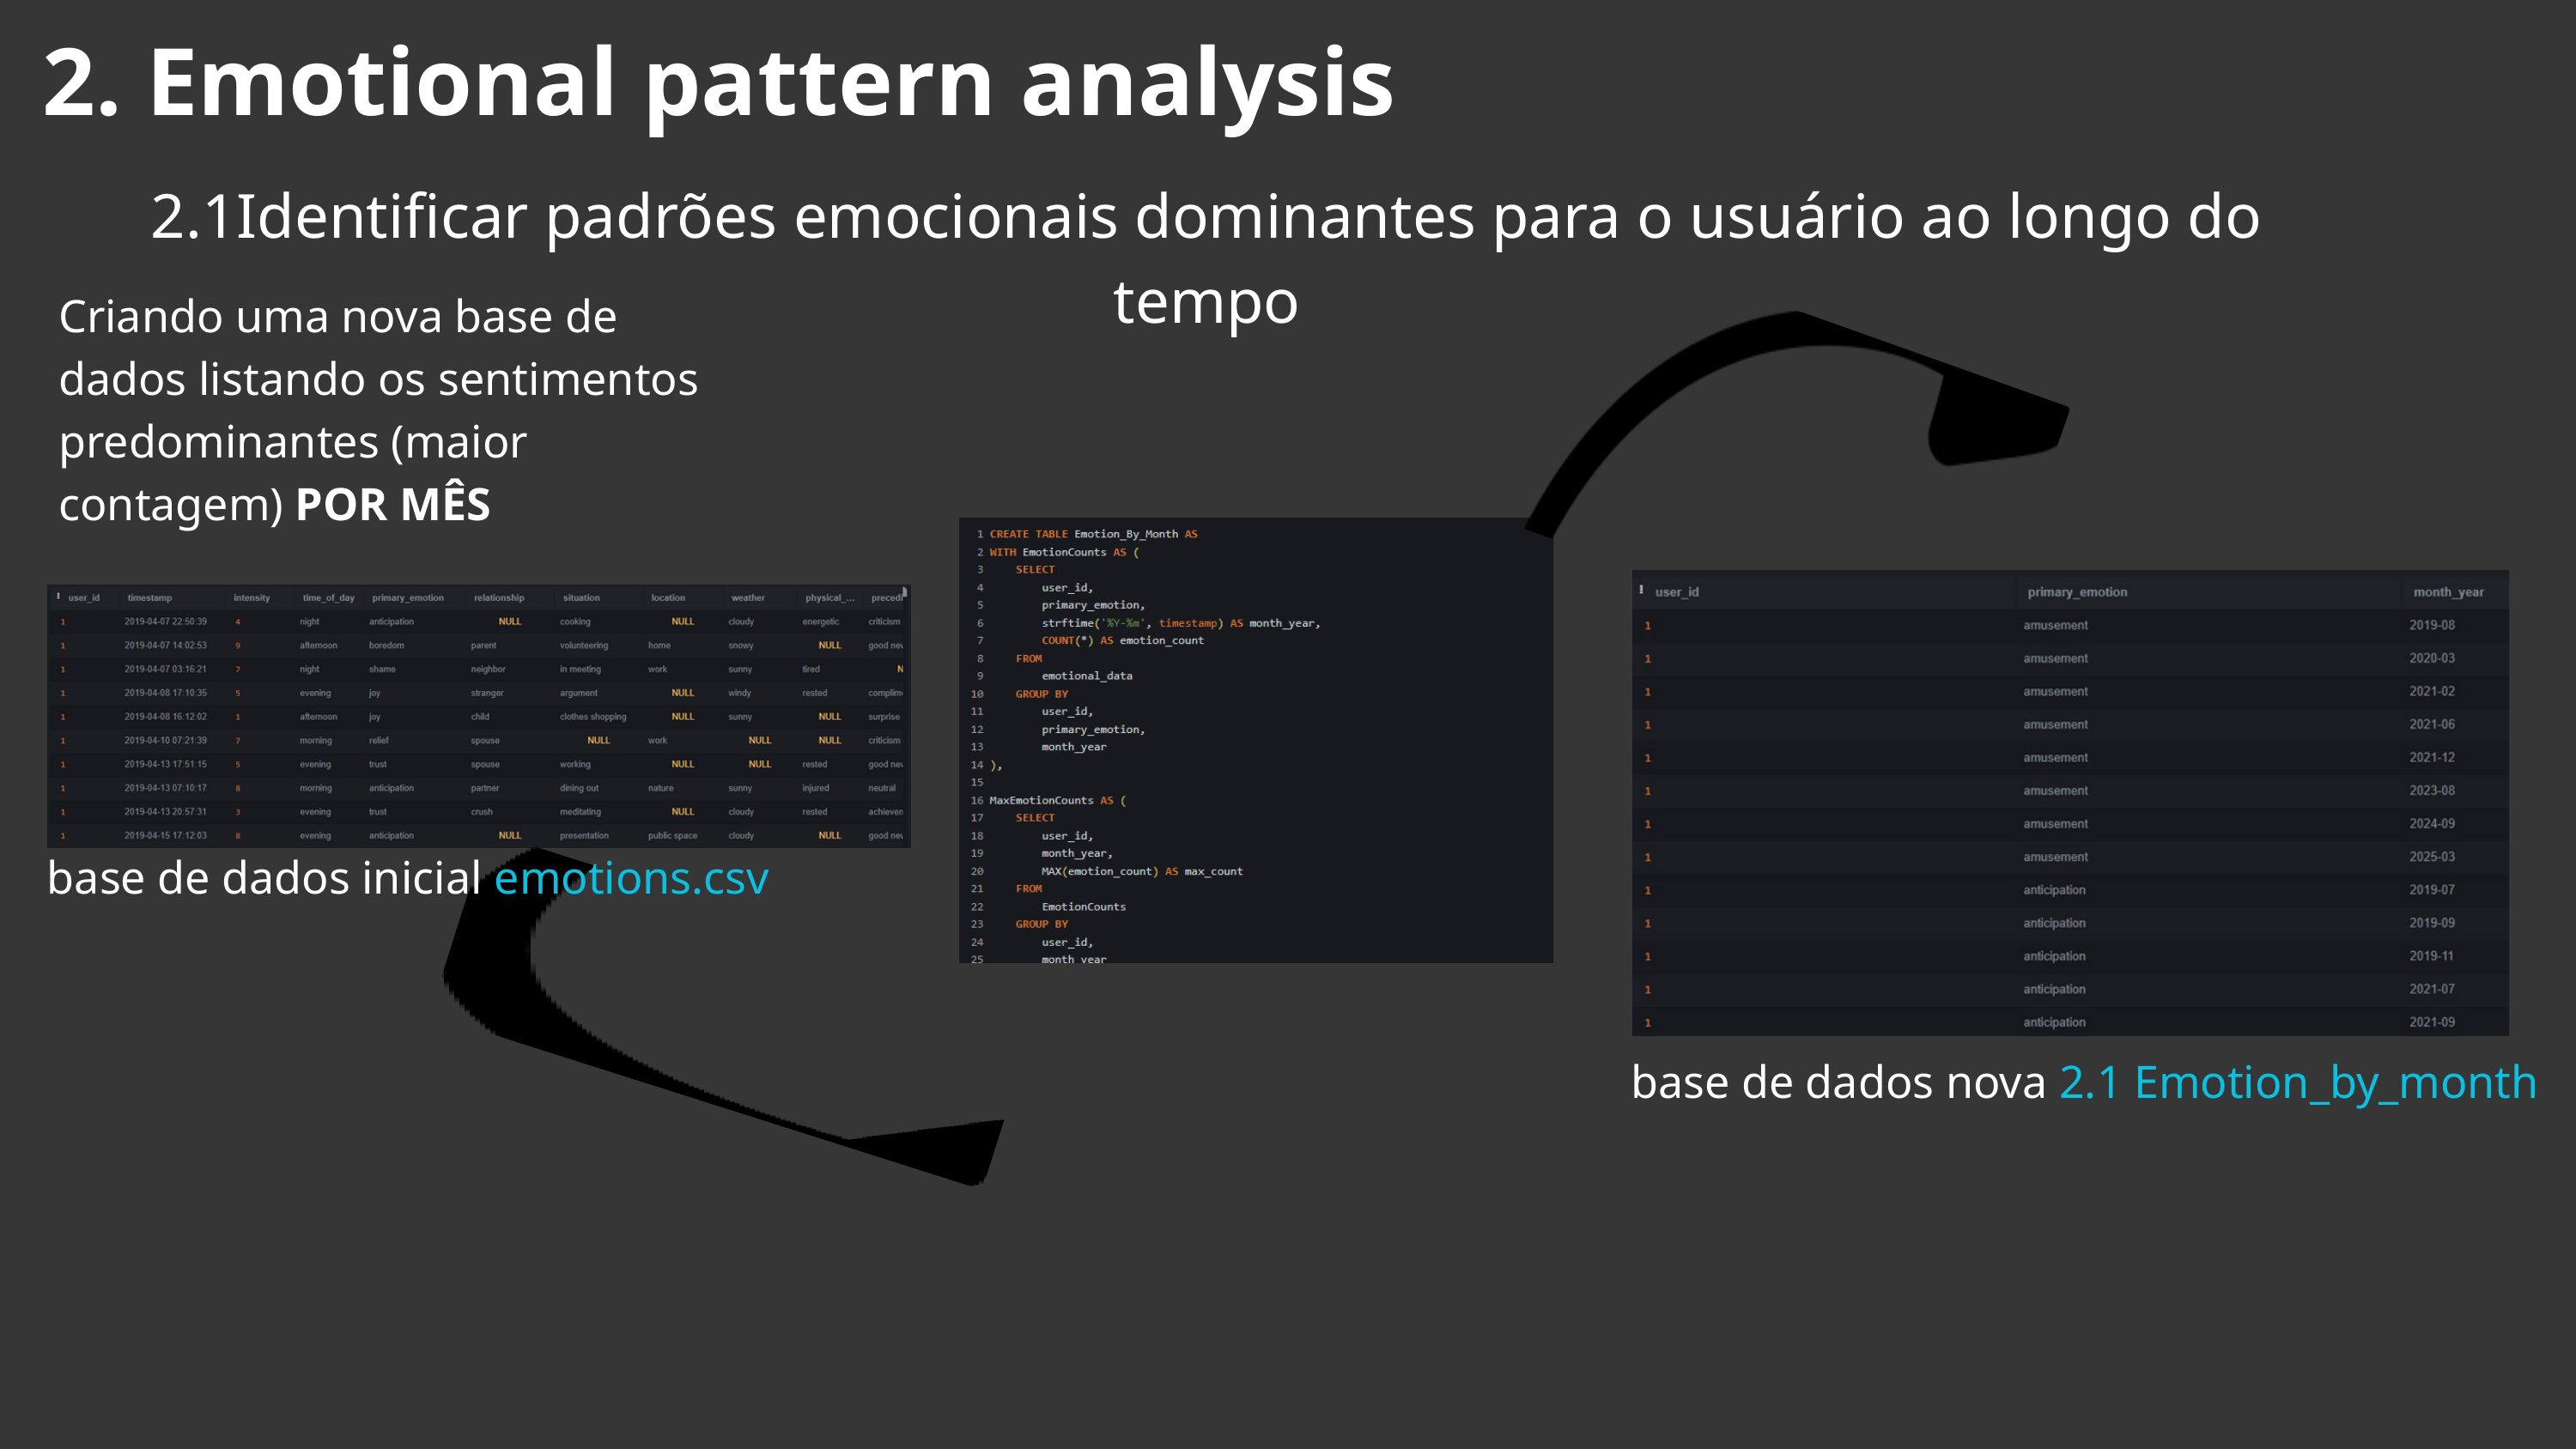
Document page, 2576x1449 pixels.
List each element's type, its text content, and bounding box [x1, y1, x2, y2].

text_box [46, 584, 912, 849]
text_box 2. Emotional pattern analysis [0, 3, 1439, 135]
text_box [1474, 336, 2071, 568]
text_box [1631, 570, 2510, 1037]
text_box 2.1Identificar padrões emocionais dominantes para o usuário ao longo do tempo [58, 165, 2356, 336]
text_box [429, 903, 1041, 1191]
text_box base de dados inicial emotions.csv [46, 856, 848, 903]
text_box Criando uma nova base de dados listando os sentimentos predominantes (maior contagem) POR MÊS [58, 278, 720, 530]
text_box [958, 518, 1554, 964]
text_box base de dados nova 2.1 Emotion_by_month [1631, 1044, 2576, 1107]
